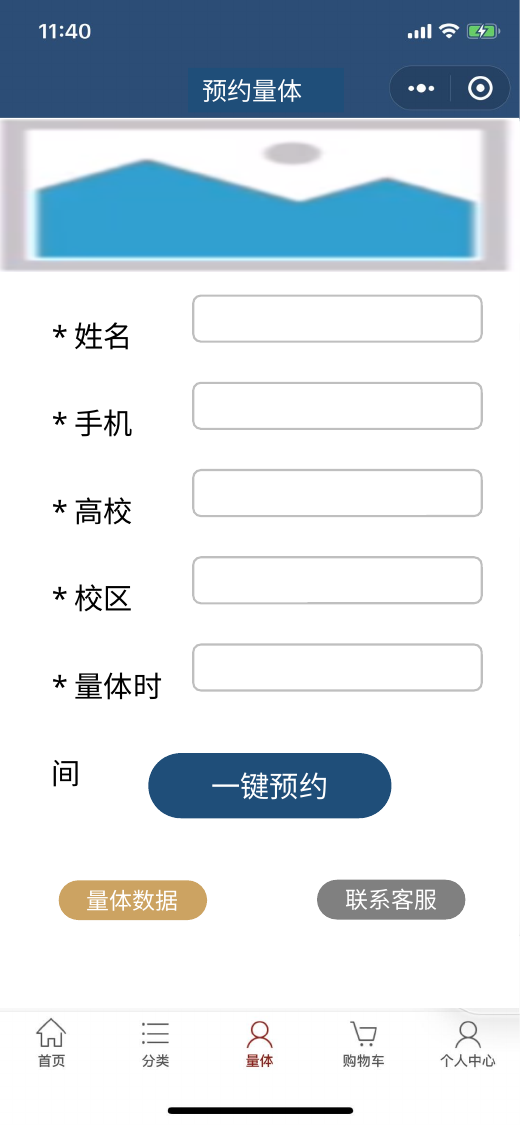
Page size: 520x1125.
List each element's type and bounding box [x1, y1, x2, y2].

picture [0, 119, 520, 272]
text_box [0, 272, 520, 1125]
text_box [0, 0, 520, 119]
text_box [58, 753, 466, 921]
